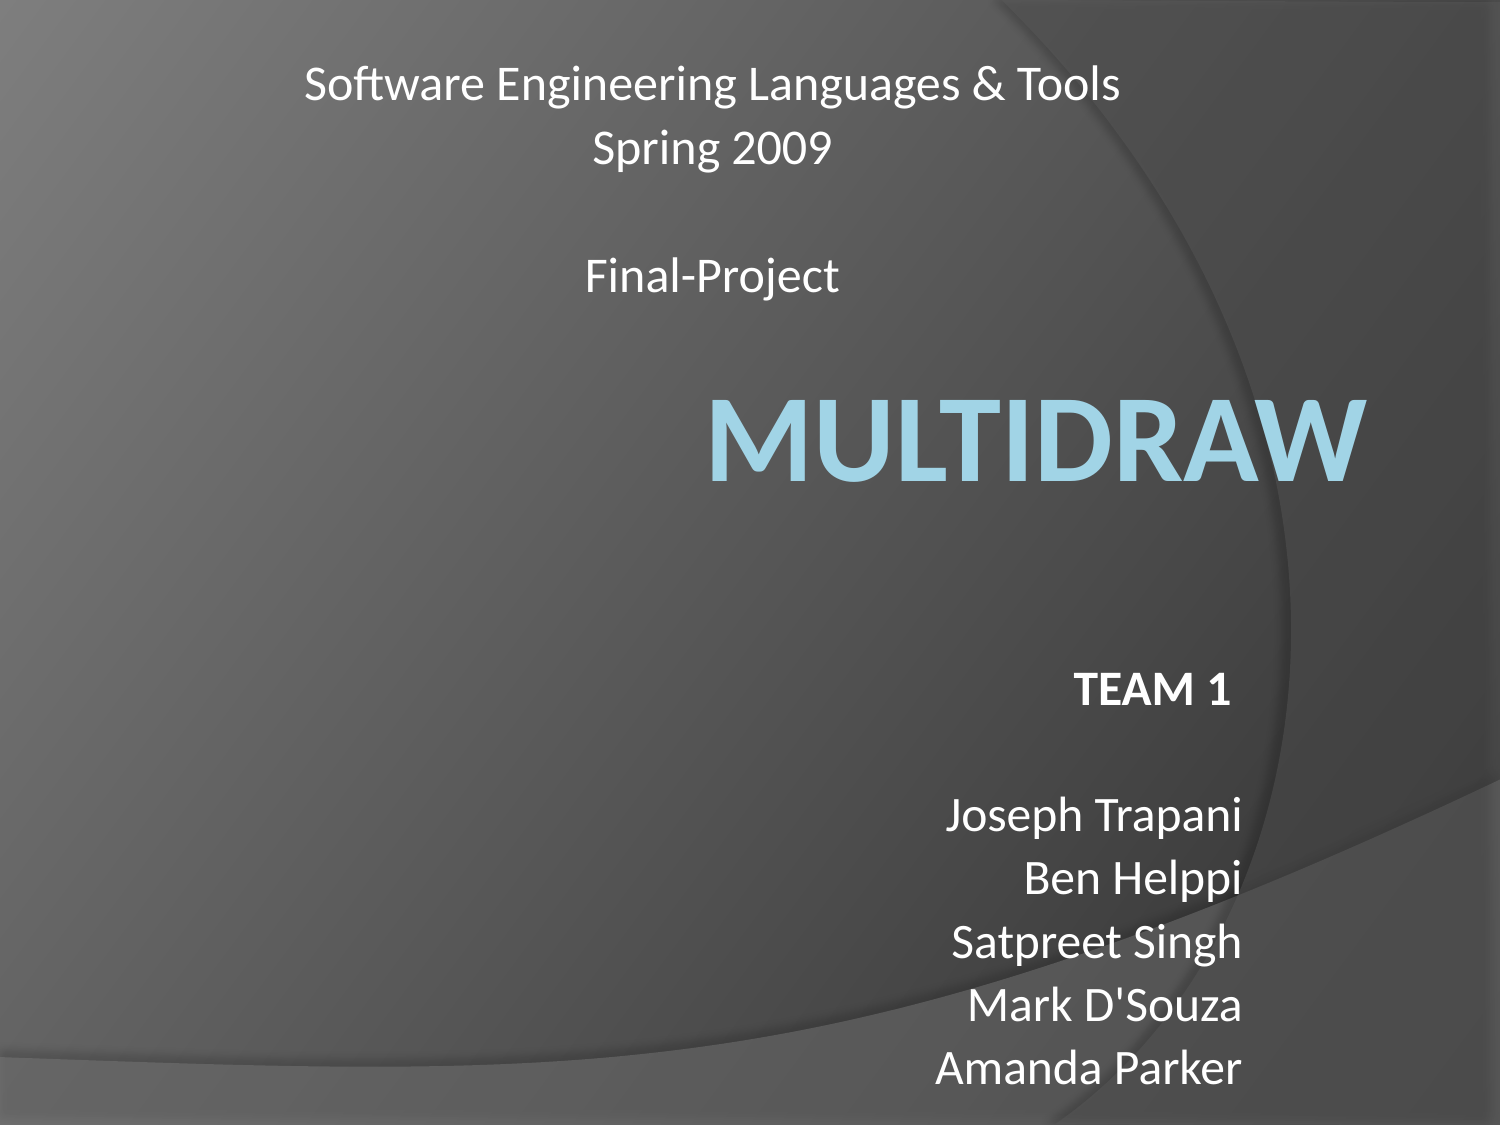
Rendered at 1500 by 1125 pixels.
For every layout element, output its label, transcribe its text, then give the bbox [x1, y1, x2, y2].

text_box Software Engineering Languages & Tools Spring 2009 Final-Project [187, 49, 1238, 338]
subtitle TEAM 1 Joseph Trapani Ben Helppi Satpreet Singh Mark D'Souza Amanda Parker [200, 662, 1250, 1100]
title MultiDraw [112, 349, 1375, 591]
